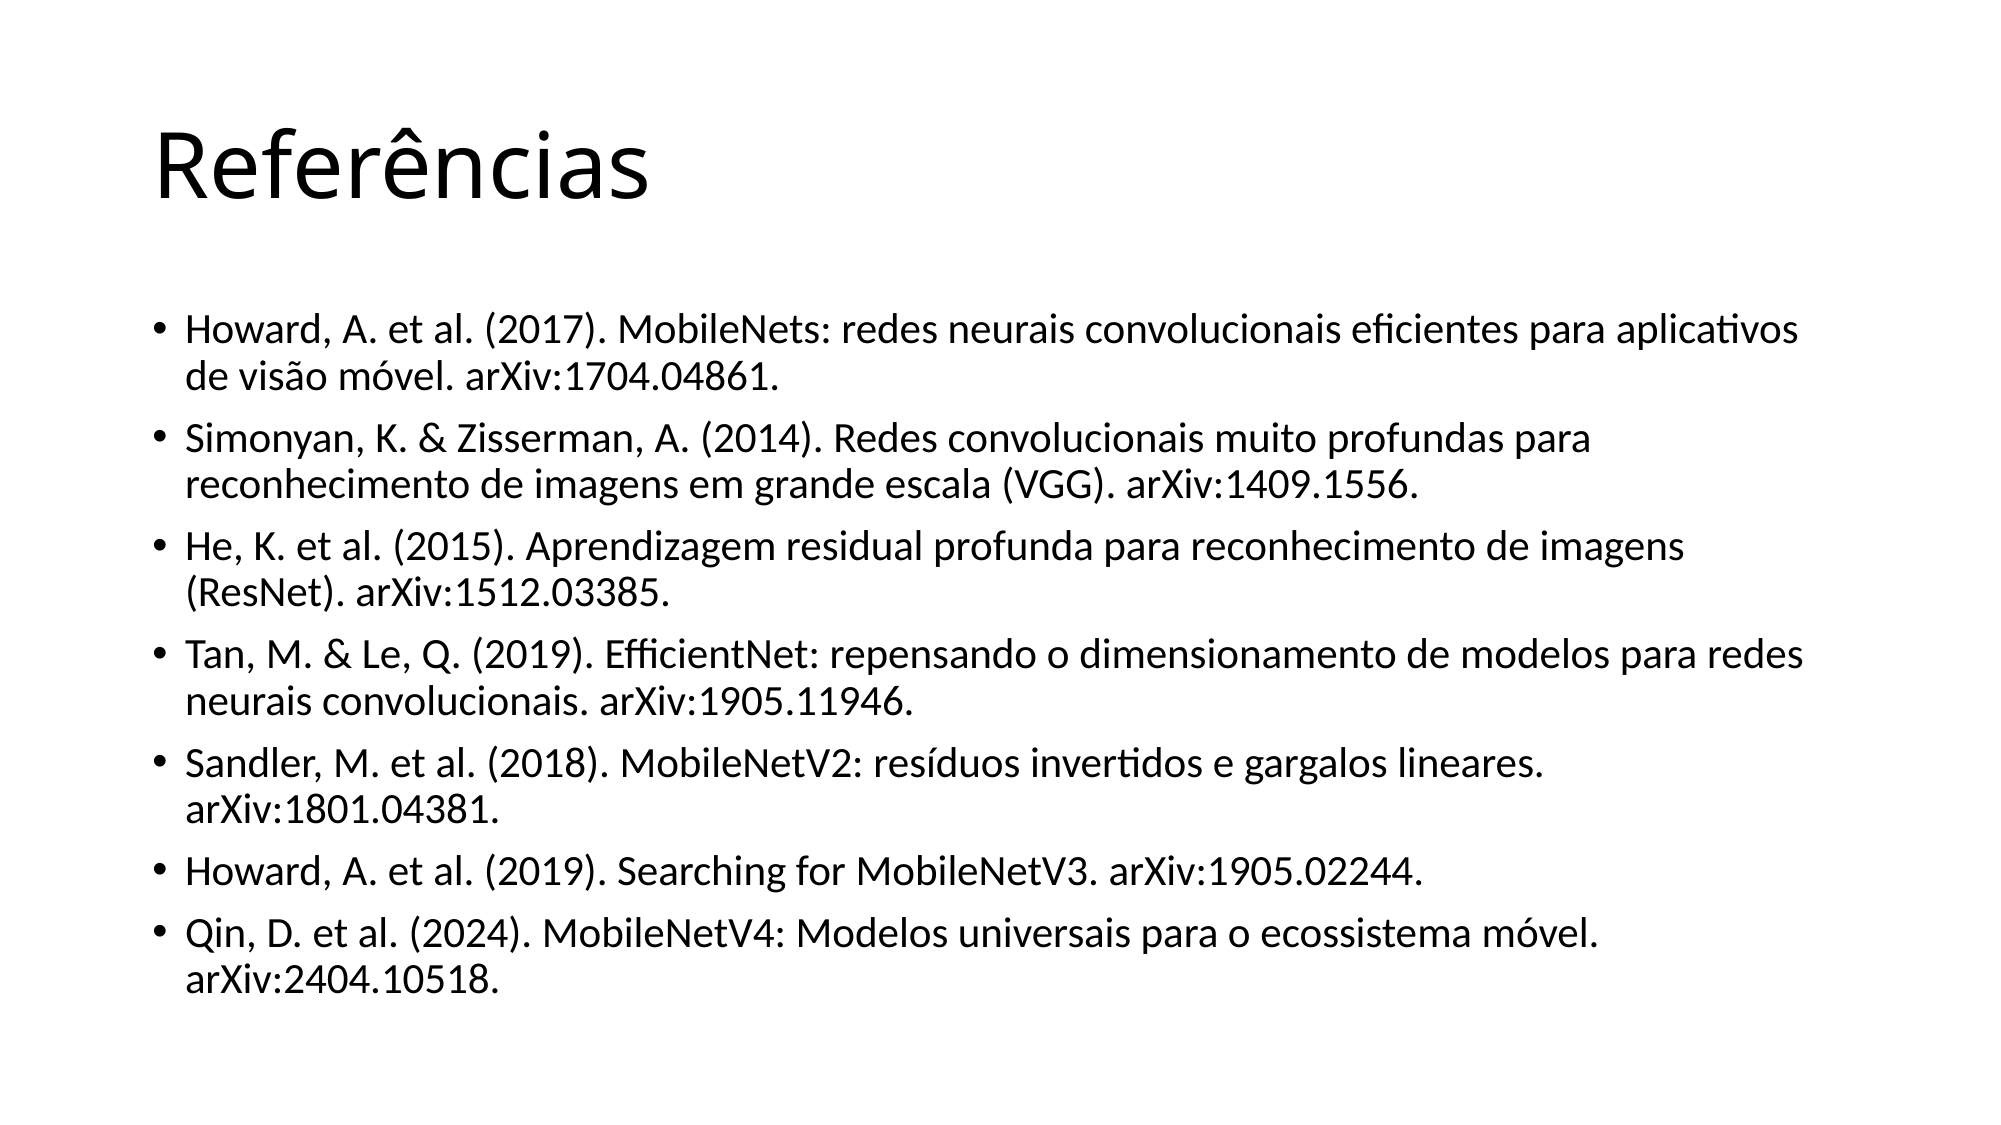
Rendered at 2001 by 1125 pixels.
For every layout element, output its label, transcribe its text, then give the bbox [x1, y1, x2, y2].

title Referências [137, 59, 1863, 278]
list Howard, A. et al. (2017). MobileNets: redes neurais convolucionais eficientes para aplicativos de visão móvel. arXiv:1704.04861. Simonyan, K. & Zisserman, A. (2014). Redes convolucionais muito profundas para reconhecimento de imagens em grande escala (VGG). arXiv:1409.1556. He, K. et al. (2015). Aprendizagem residual profunda para reconhecimento de imagens (ResNet). arXiv:1512.03385. Tan, M. & Le, Q. (2019). EfficientNet: repensando o dimensionamento de modelos para redes neurais convolucionais. arXiv:1905.11946. Sandler, M. et al. (2018). MobileNetV2: resíduos invertidos e gargalos lineares. arXiv:1801.04381. Howard, A. et al. (2019). Searching for MobileNetV3. arXiv:1905.02244. Qin, D. et al. (2024). MobileNetV4: Modelos universais para o ecossistema móvel. arXiv:2404.10518. [137, 299, 1863, 1014]
